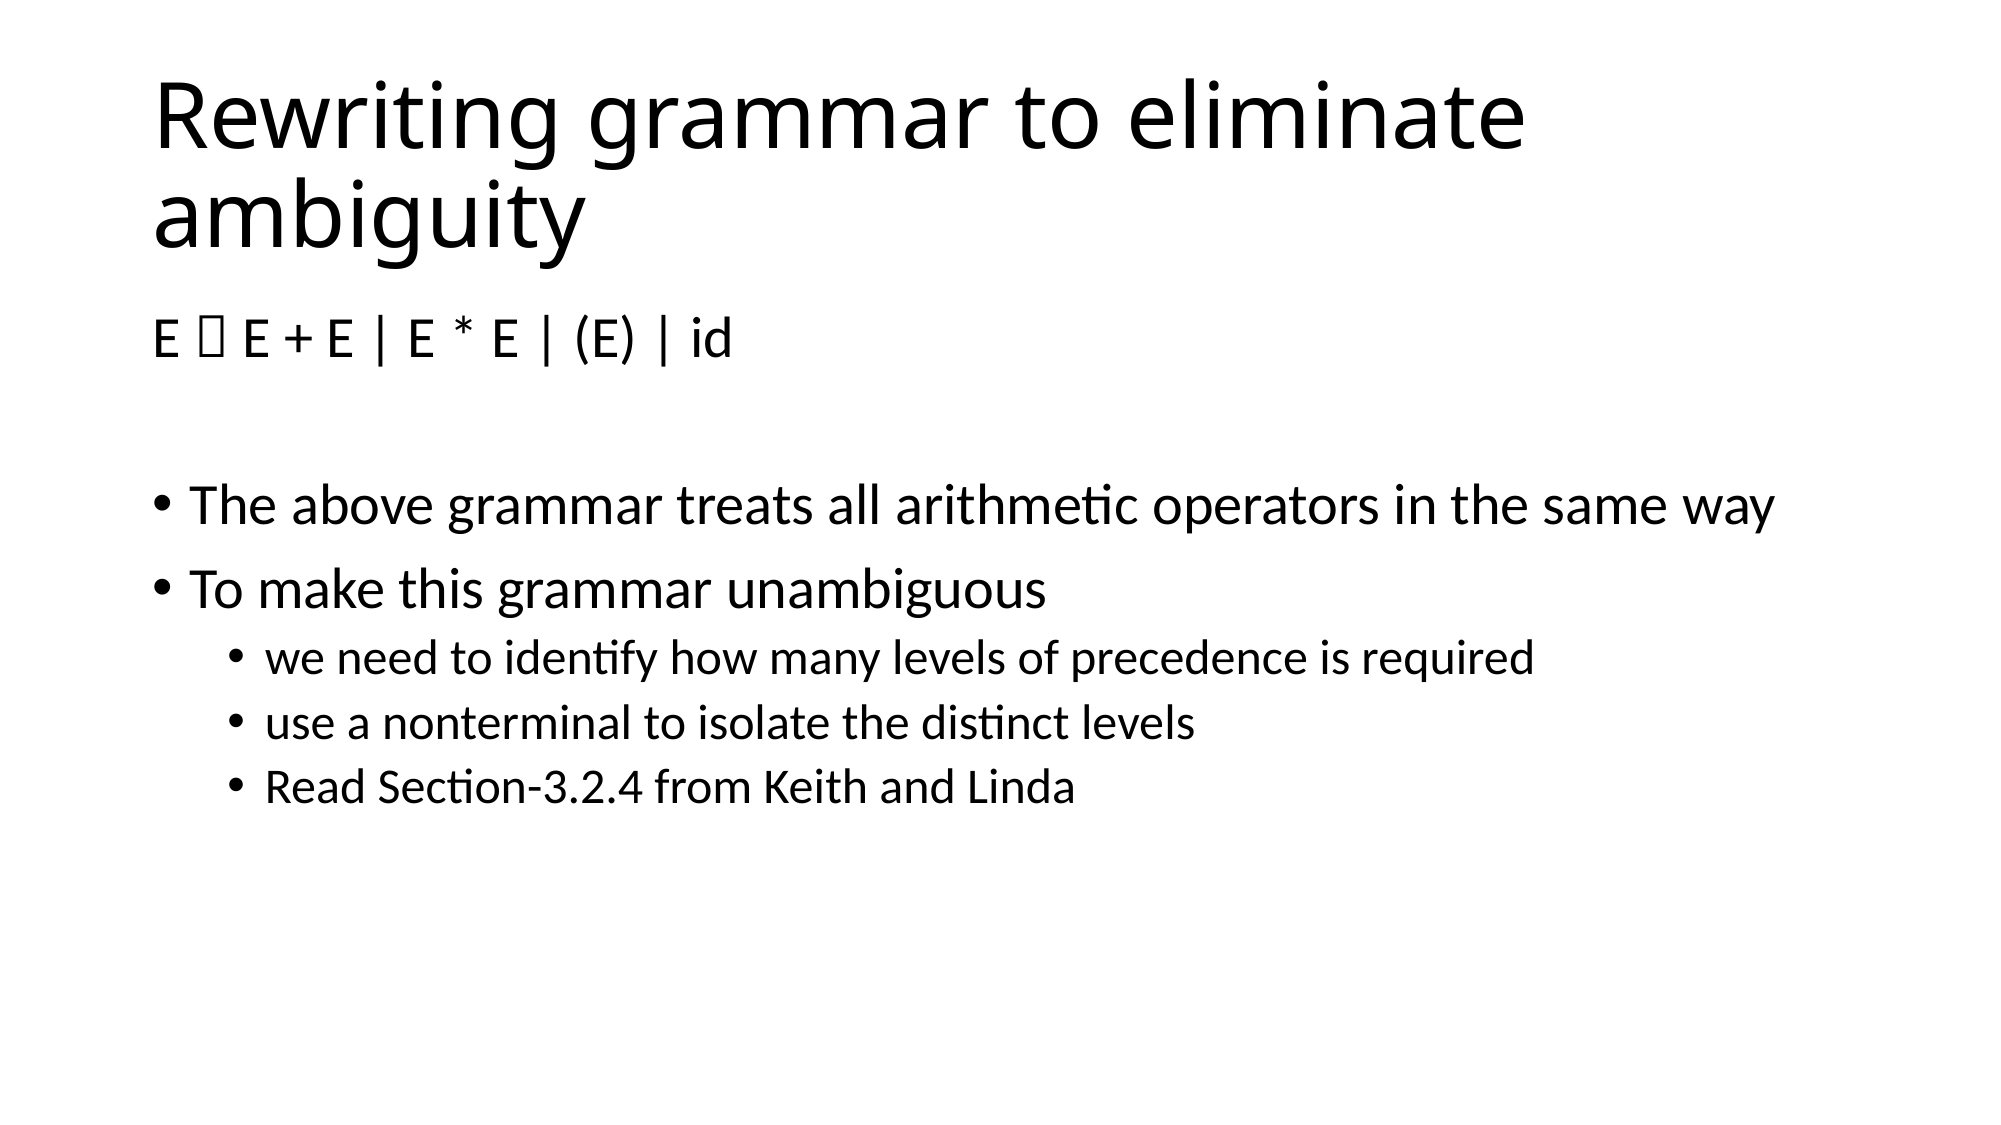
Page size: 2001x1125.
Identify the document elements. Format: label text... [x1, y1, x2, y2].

list E  E + E | E * E | (E) | id The above grammar treats all arithmetic operators in the same way To make this grammar unambiguous we need to identify how many levels of precedence is required use a nonterminal to isolate the distinct levels Read Section-3.2.4 from Keith and Linda [137, 299, 1863, 1014]
title Rewriting grammar to eliminate ambiguity [137, 59, 1863, 278]
